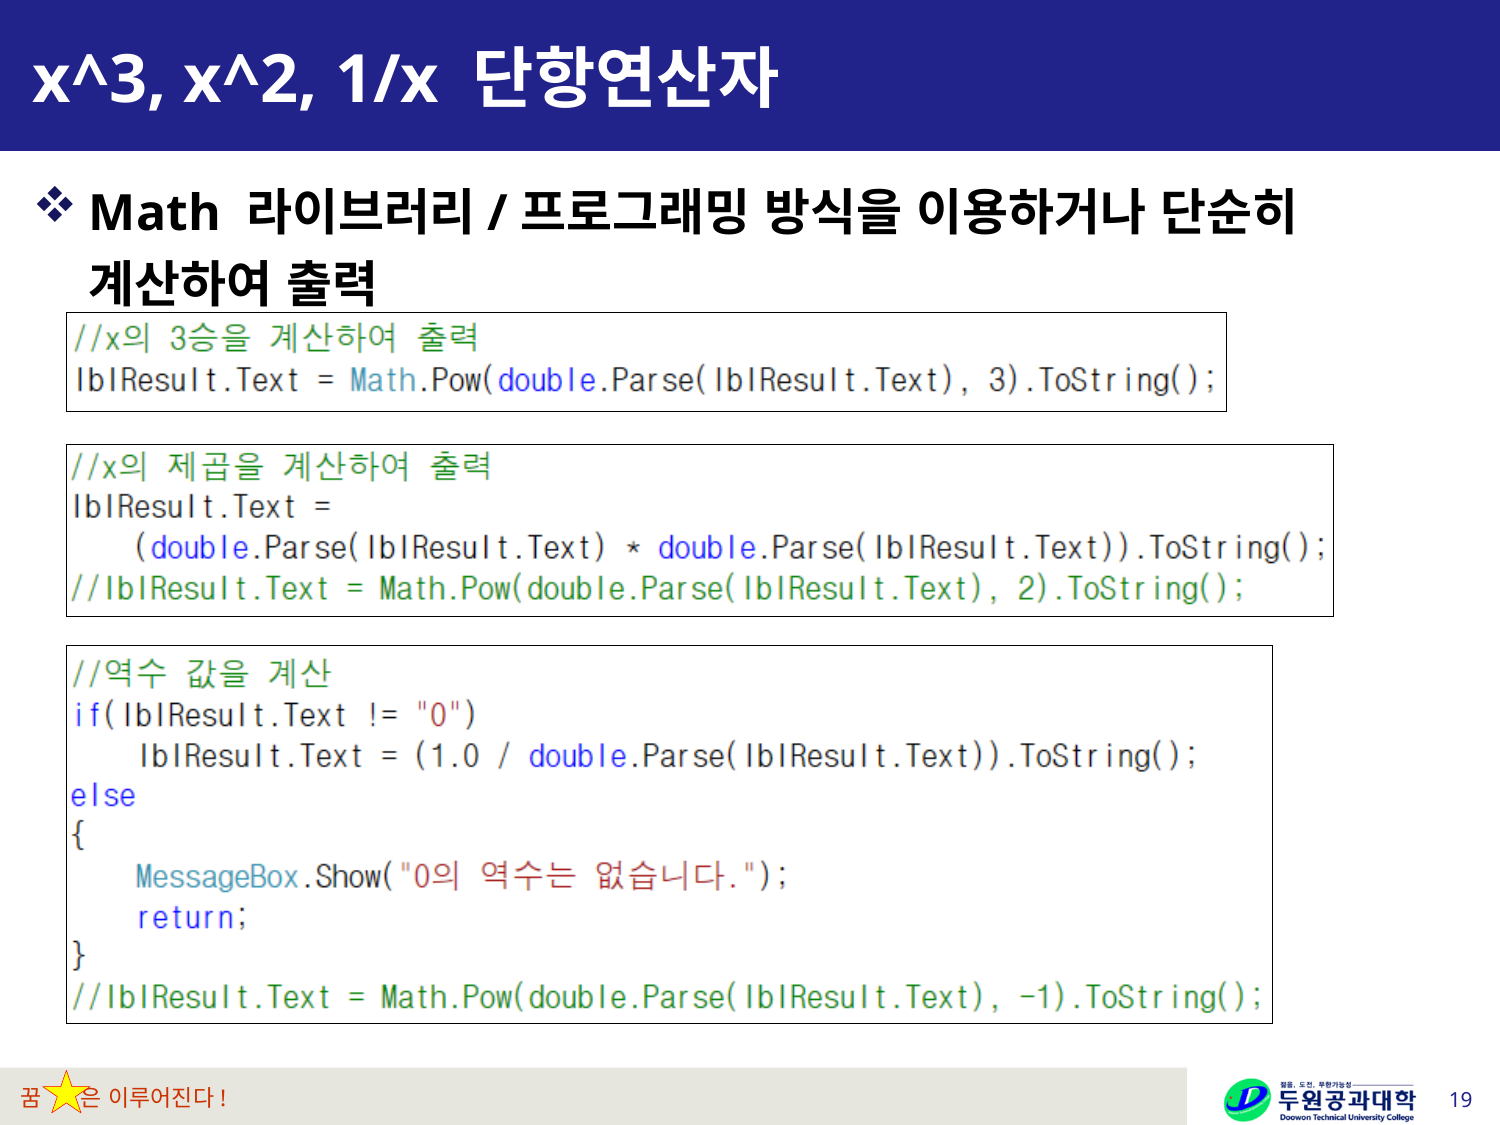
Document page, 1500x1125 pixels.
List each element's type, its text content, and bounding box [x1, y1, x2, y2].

picture [66, 444, 1335, 617]
picture [66, 644, 1274, 1024]
picture [85, 1089, 96, 1094]
picture [66, 312, 1227, 412]
slide_number 19 [1399, 1074, 1488, 1125]
list Math 라이브러리/프로그래밍 방식을 이용하거나 단순히 계산하여 출력 [17, 160, 1486, 1077]
title x^3, x^2, 1/x 단항연산자 [17, 14, 1483, 138]
picture [1222, 1077, 1399, 1125]
picture [0, 1066, 1187, 1125]
